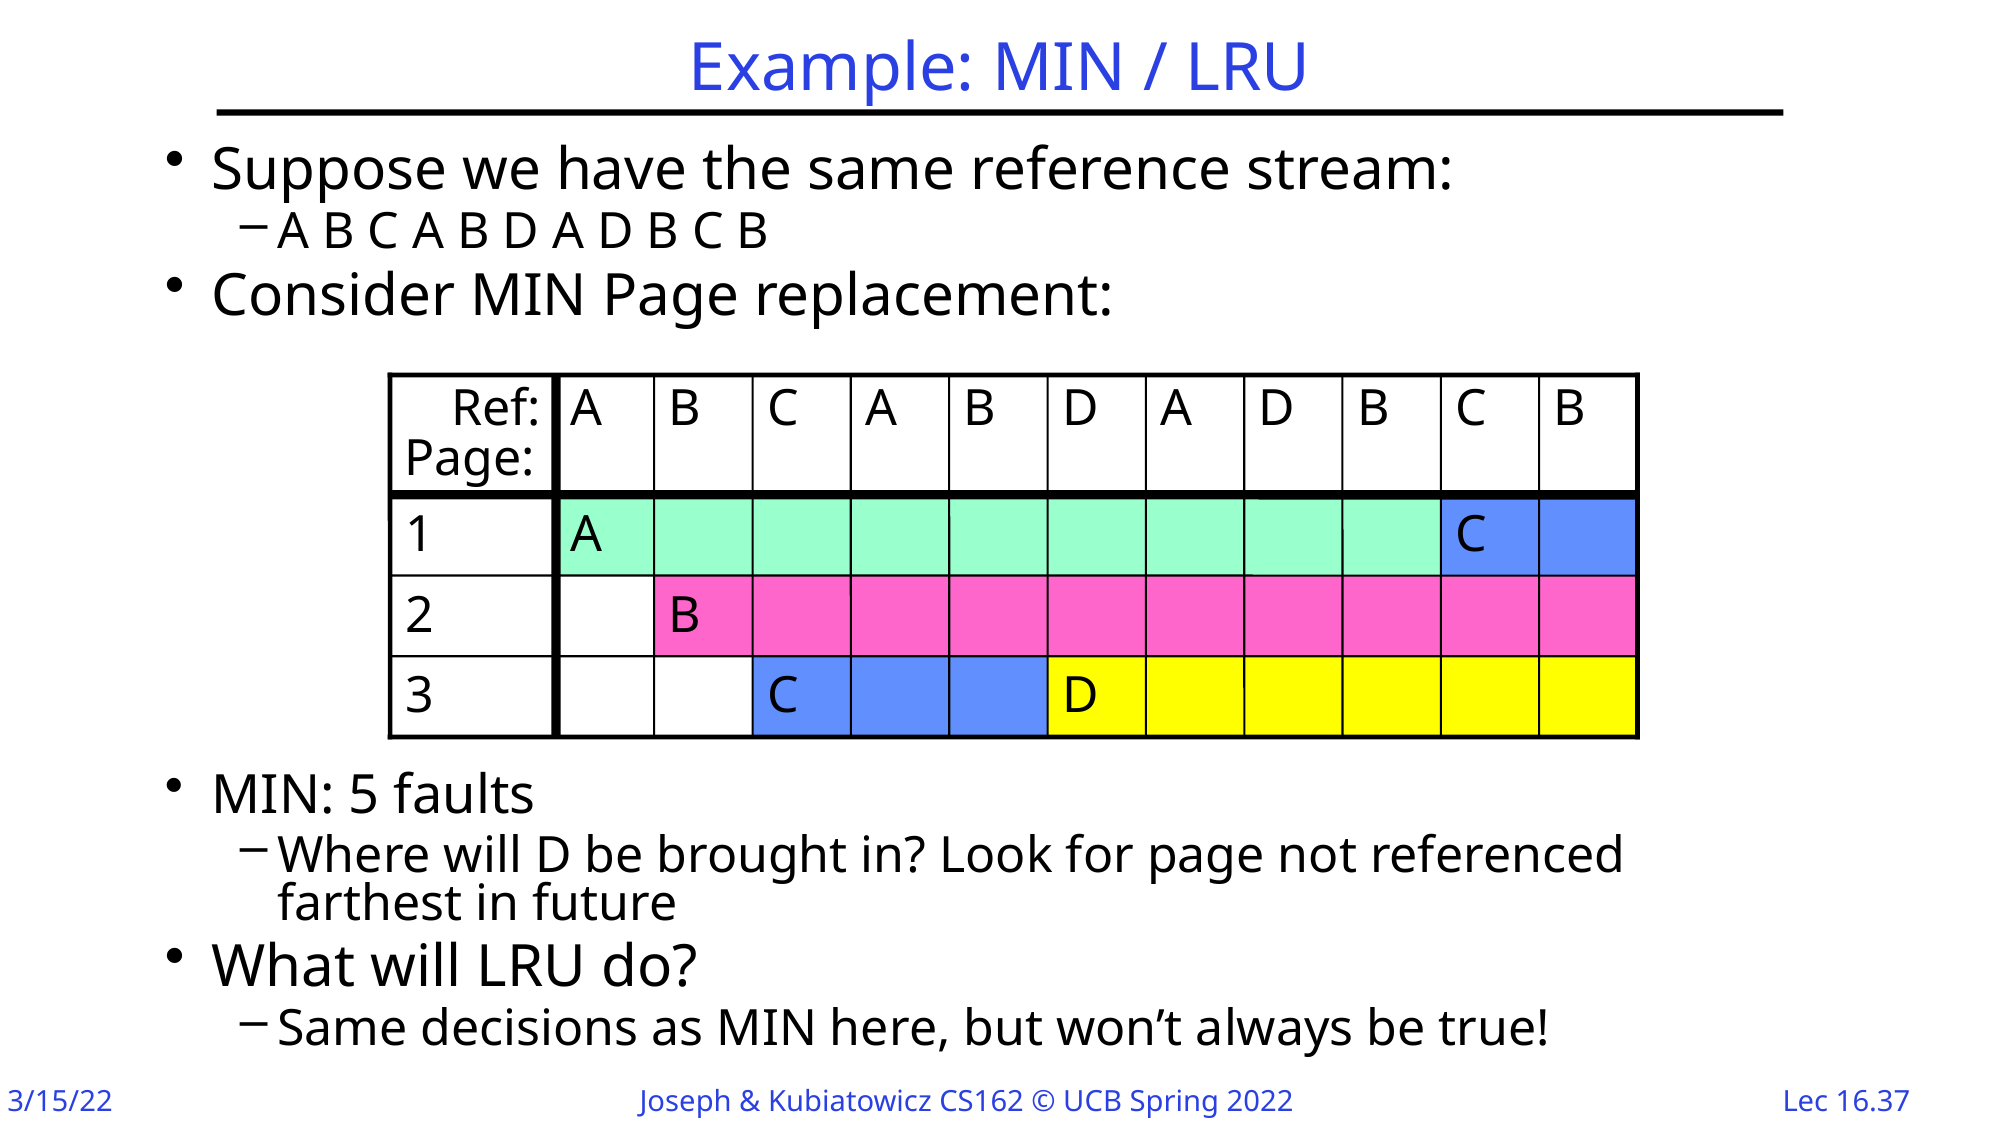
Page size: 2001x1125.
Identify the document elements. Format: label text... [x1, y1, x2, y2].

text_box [389, 374, 1638, 738]
list Suppose we have the same reference stream: A B C A B D A D B C B Consider MIN Page replacement: MIN: 5 faults Where will D be brought in? Look for page not referenced farthest in future What will LRU do? Same decisions as MIN here, but won’t always be true! [150, 137, 1838, 1113]
title Example: MIN / LRU [216, 24, 1784, 113]
